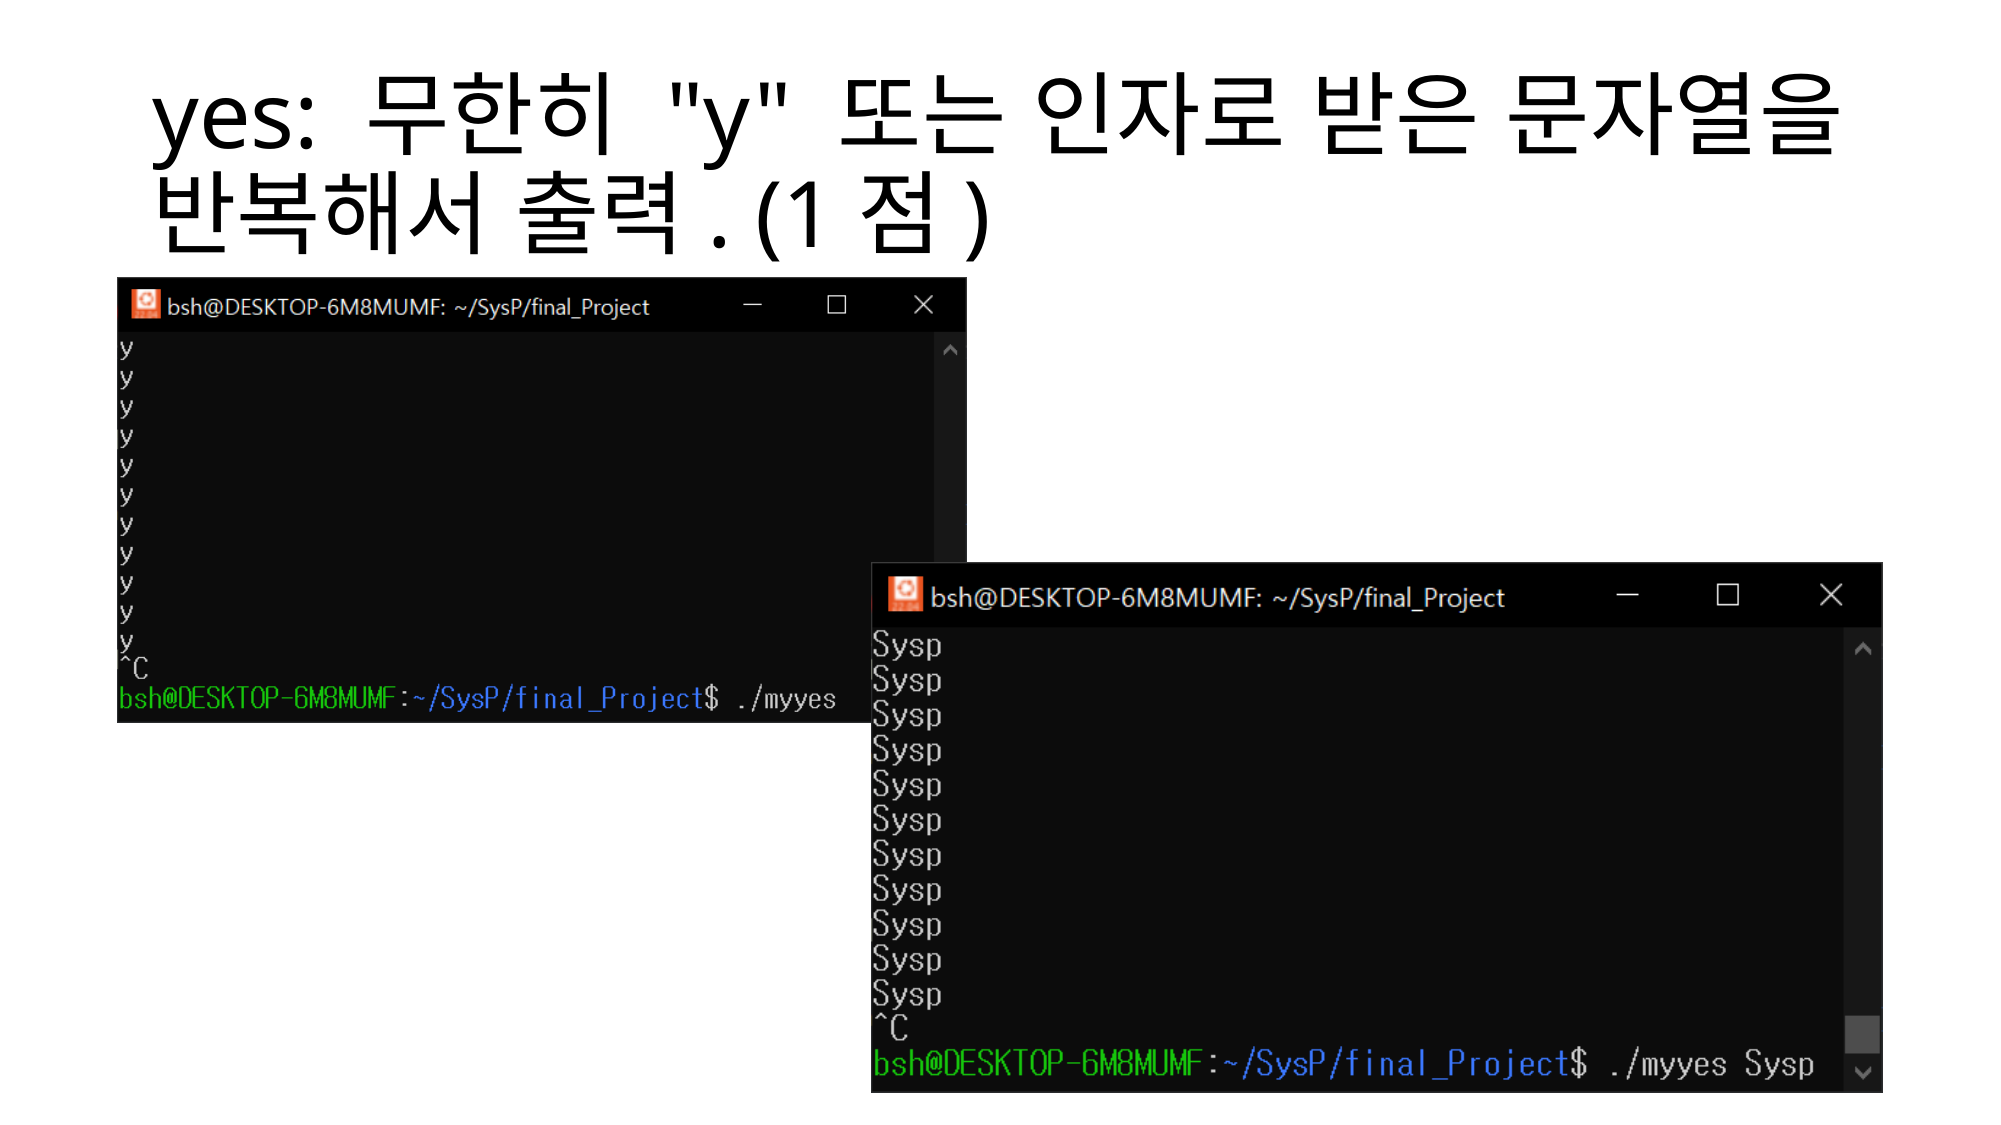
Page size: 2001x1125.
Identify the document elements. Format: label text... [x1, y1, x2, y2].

title yes: 무한히 "y" 또는 인자로 받은 문자열을 반복해서 출력. (1점) [137, 59, 1863, 278]
picture [117, 277, 1883, 1093]
